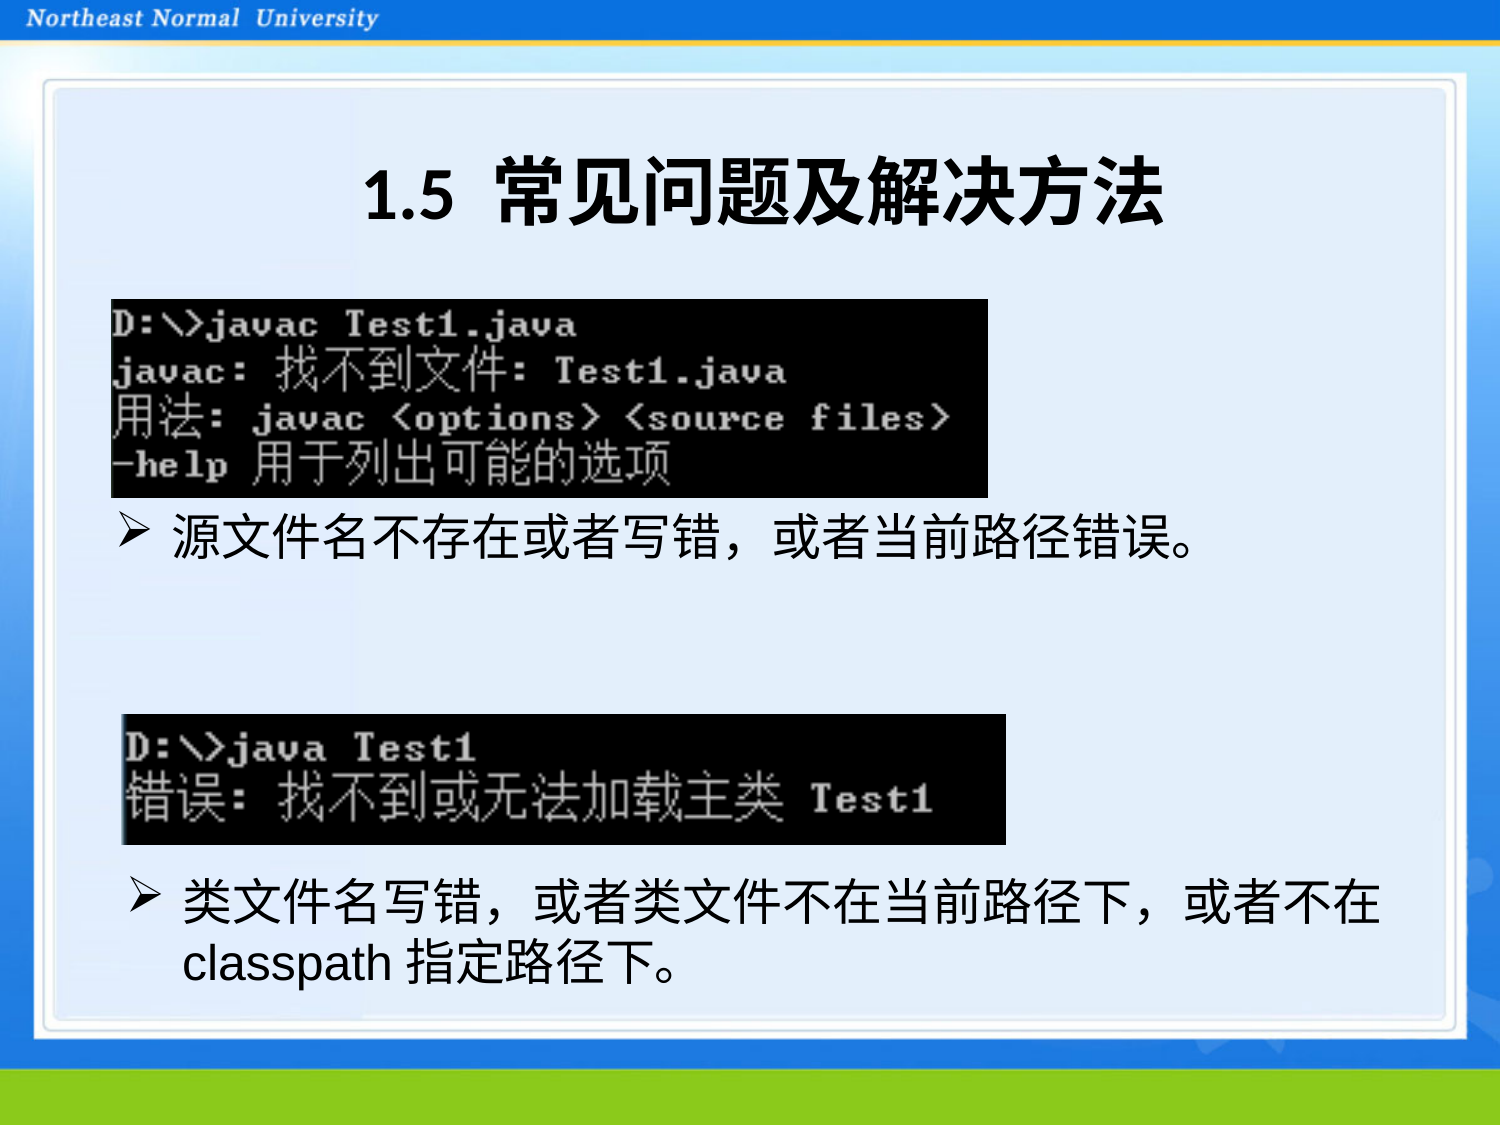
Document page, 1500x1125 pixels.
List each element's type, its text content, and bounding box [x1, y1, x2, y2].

text_box 1.5 常见问题及解决方法 [345, 137, 1244, 242]
text_box 源文件名不存在或者写错，或者当前路径错误。 [100, 497, 1235, 573]
text_box 类文件名写错，或者类文件不在当前路径下，或者不在classpath指定路径下。 [111, 863, 1411, 999]
picture [0, 0, 1500, 1125]
